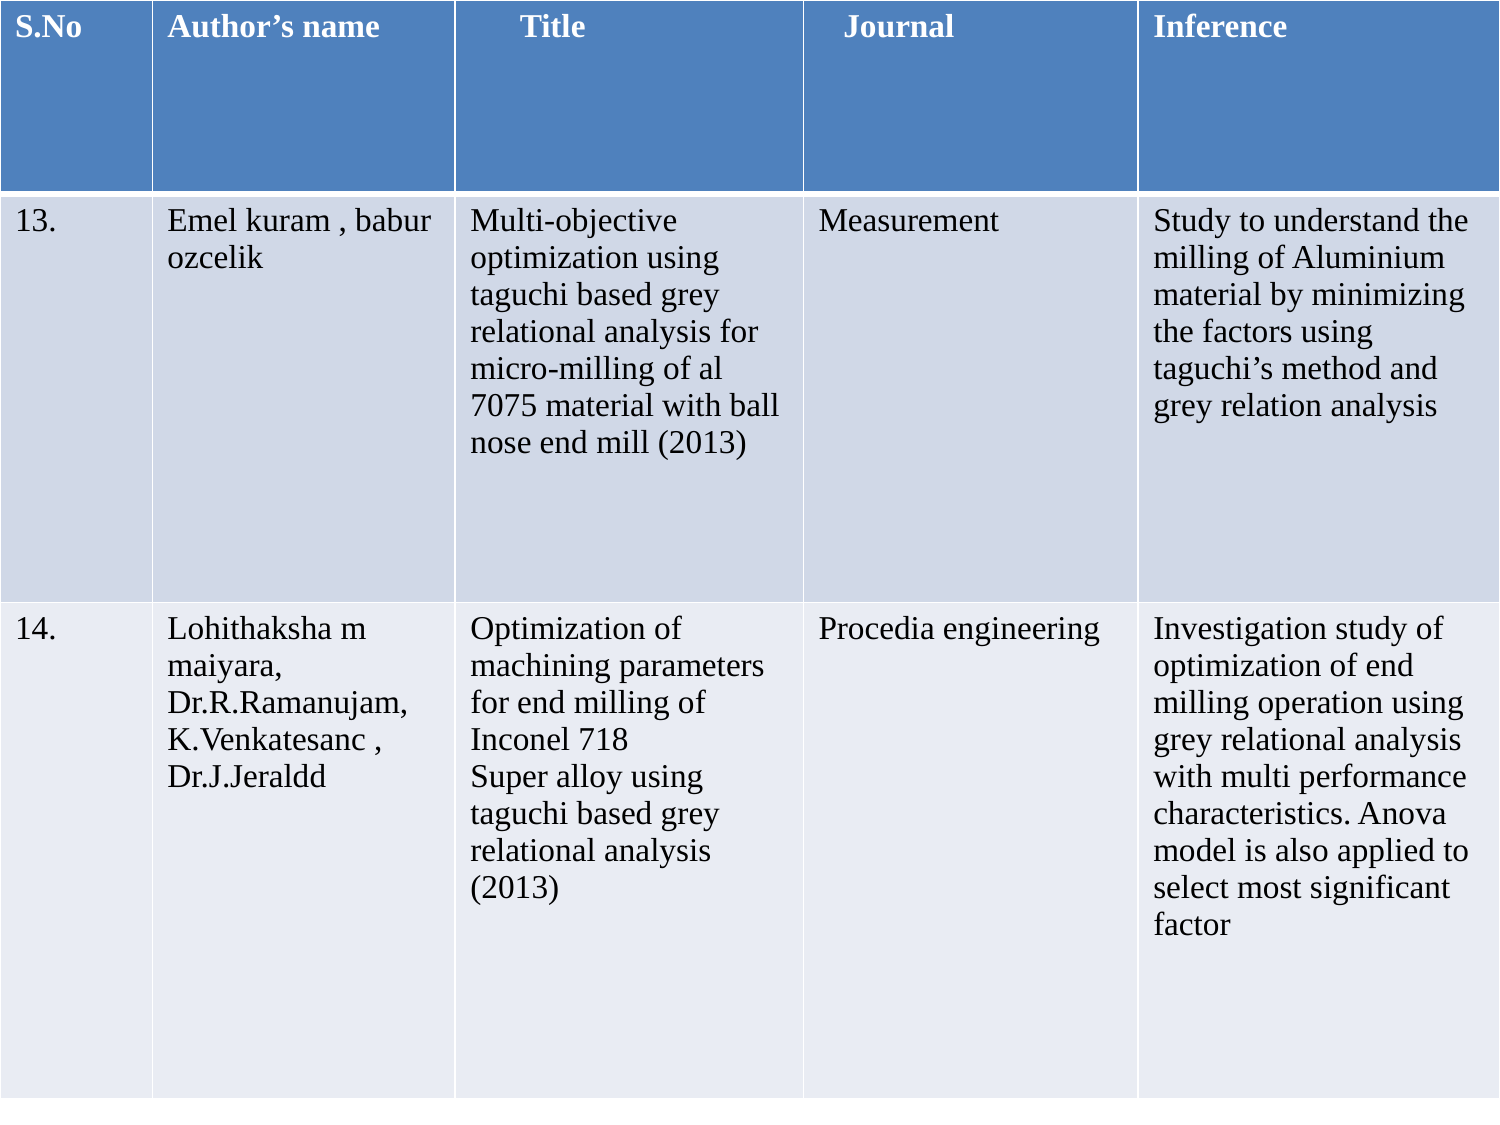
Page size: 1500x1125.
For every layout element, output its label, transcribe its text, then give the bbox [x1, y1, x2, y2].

table_cell Emel kuram , babur ozcelik [153, 197, 454, 602]
table_cell Measurement [804, 197, 1137, 602]
table_cell Multi-objective optimization using taguchi based grey relational analysis for micro-milling of al 7075 material with ball nose end mill (2013) [456, 197, 803, 602]
table_header Journal [804, 1, 1137, 191]
table_cell Optimization of machining parameters for end milling of Inconel 718 Super alloy using taguchi based grey relational analysis (2013) [456, 603, 803, 1098]
table_header Title [456, 1, 803, 191]
table_cell 13. [1, 197, 152, 602]
table_header Inference [1139, 1, 1499, 191]
table_header Author’s name [153, 1, 454, 191]
table_cell Procedia engineering [804, 603, 1137, 1098]
table_cell Lohithaksha m maiyara, Dr.R.Ramanujam, K.Venkatesanc , Dr.J.Jeraldd [153, 603, 454, 1098]
table_cell 14. [1, 603, 152, 1098]
table_header S.No [1, 1, 152, 191]
table_cell Study to understand the milling of Aluminium material by minimizing the factors using taguchi’s method and grey relation analysis [1139, 197, 1499, 602]
table_cell Investigation study of optimization of end milling operation using grey relational analysis with multi performance characteristics. Anova model is also applied to select most significant factor [1139, 603, 1499, 1098]
